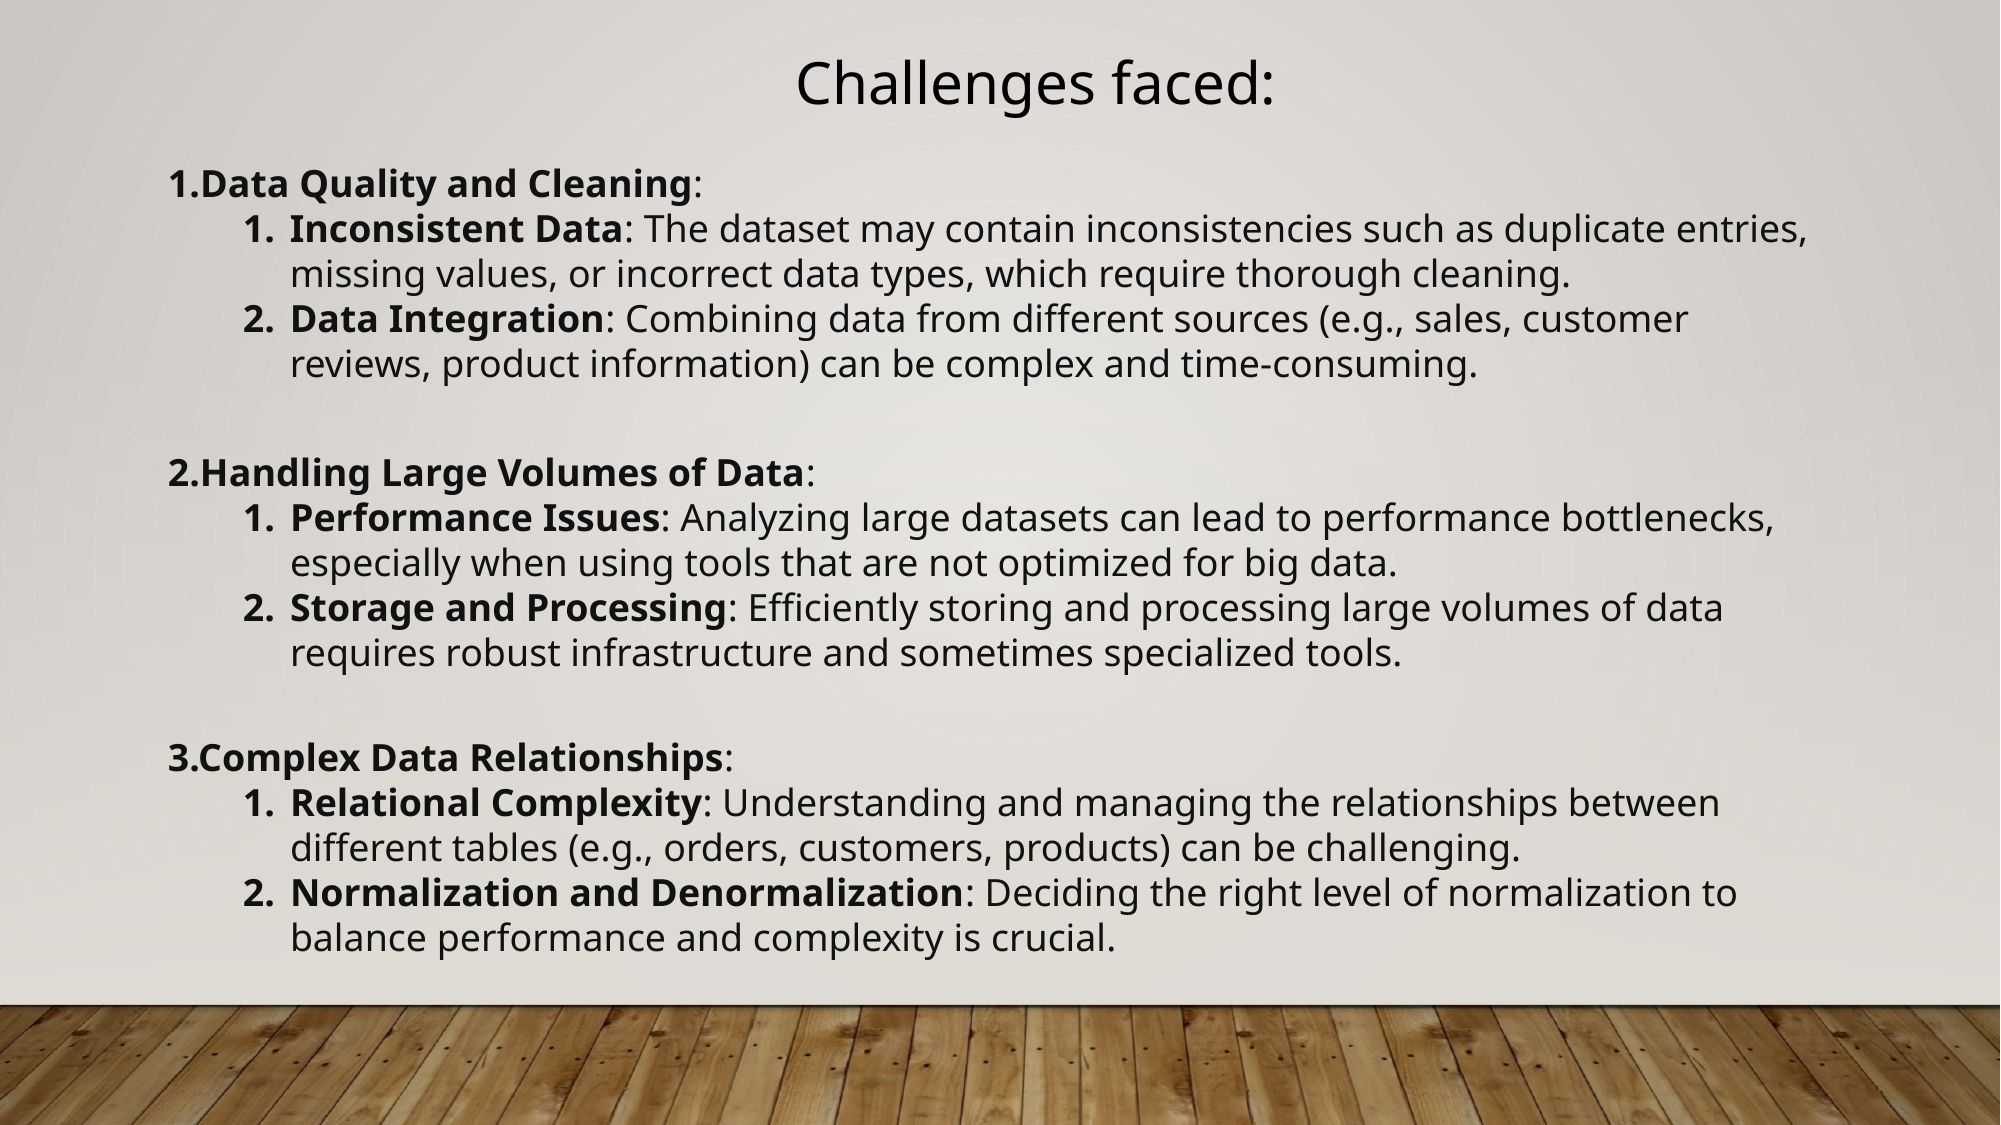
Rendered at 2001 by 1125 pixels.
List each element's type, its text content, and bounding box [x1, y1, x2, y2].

picture [0, 1005, 2000, 1125]
text_box Data Quality and Cleaning: Inconsistent Data: The dataset may contain inconsistencies such as duplicate entries, missing values, or incorrect data types, which require thorough cleaning. Data Integration: Combining data from different sources (e.g., sales, customer reviews, product information) can be complex and time-consuming. [153, 152, 1831, 393]
text_box 3.Complex Data Relationships: Relational Complexity: Understanding and managing the relationships between different tables (e.g., orders, customers, products) can be challenging. Normalization and Denormalization: Deciding the right level of normalization to balance performance and complexity is crucial. [153, 726, 1867, 967]
text_box Challenges faced: [780, 38, 1291, 124]
text_box 2.Handling Large Volumes of Data: Performance Issues: Analyzing large datasets can lead to performance bottlenecks, especially when using tools that are not optimized for big data. Storage and Processing: Efficiently storing and processing large volumes of data requires robust infrastructure and sometimes specialized tools. [153, 441, 1798, 681]
